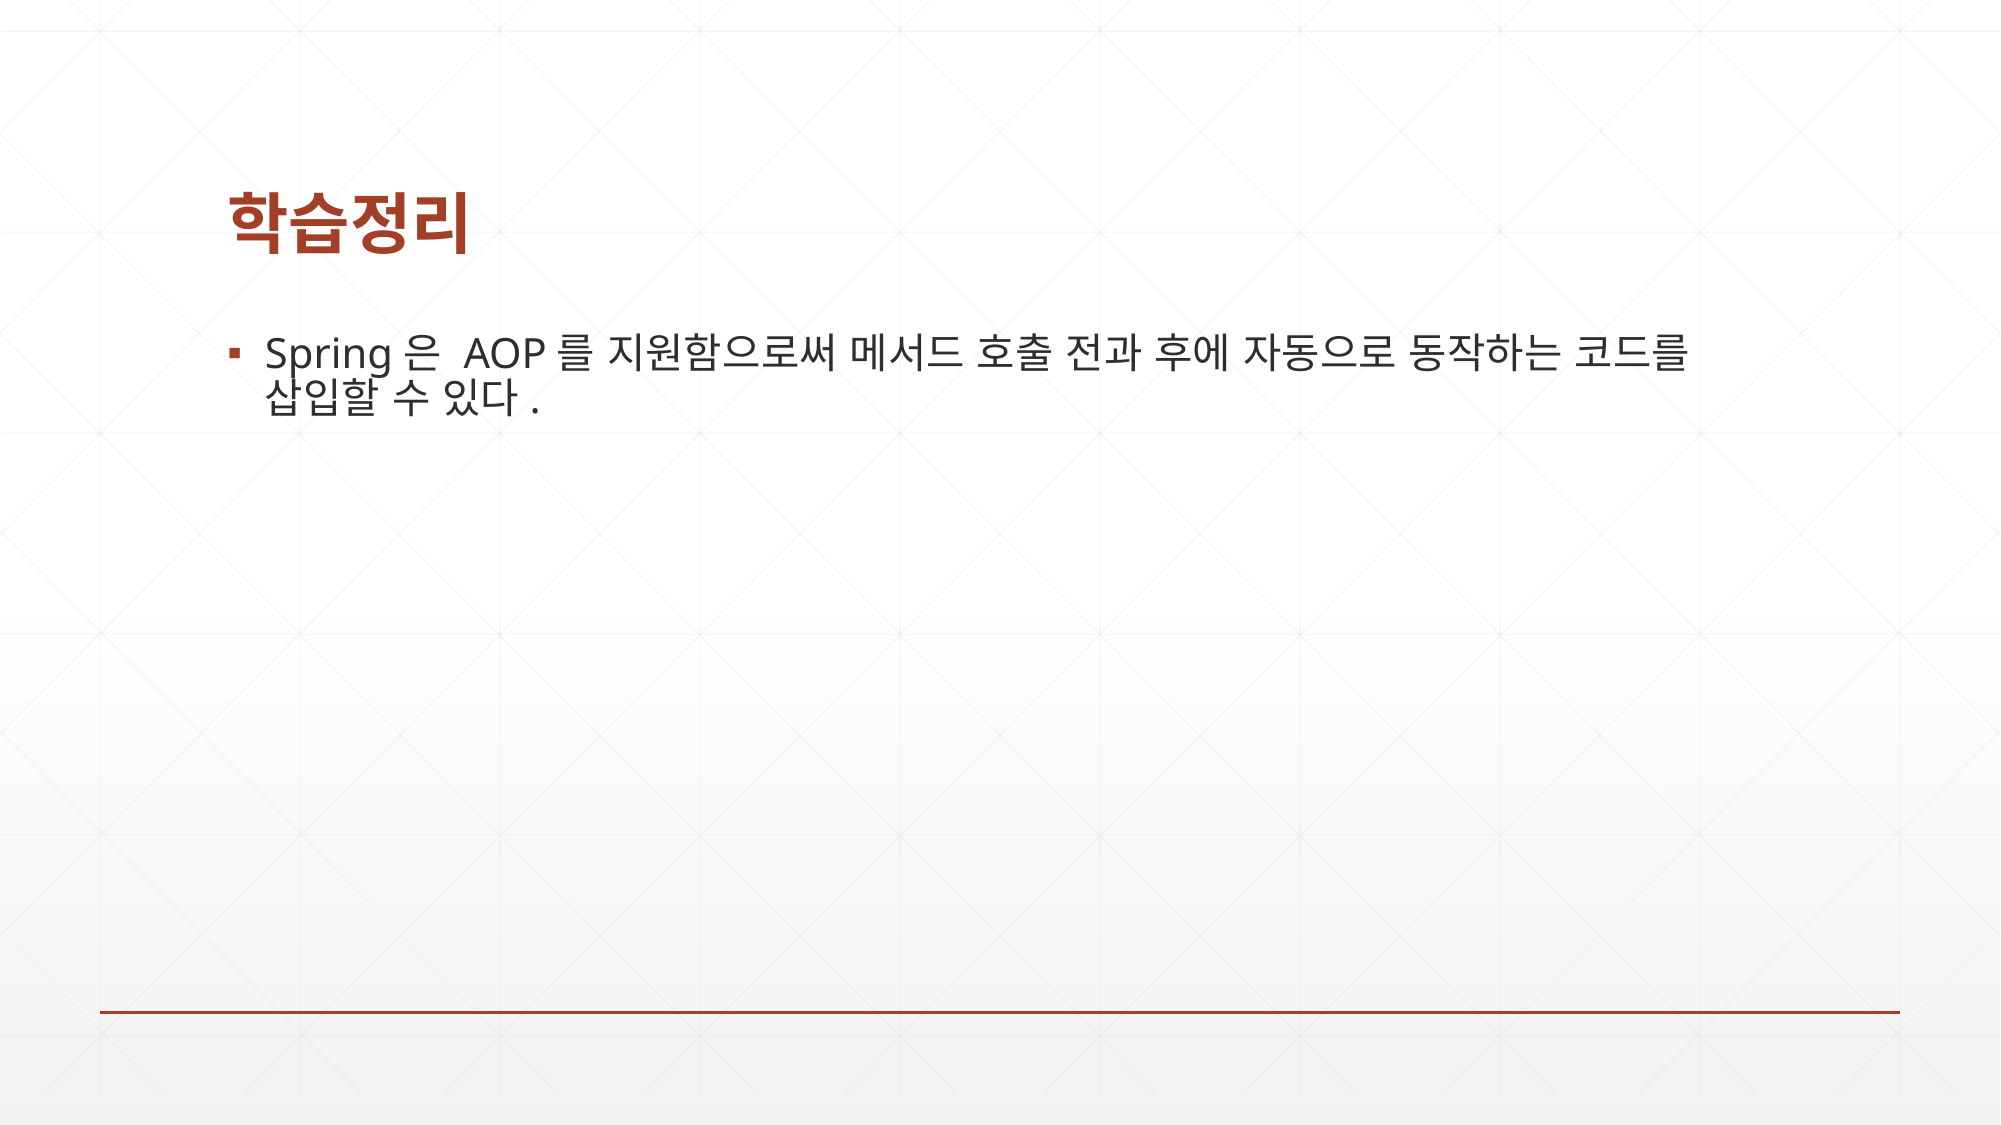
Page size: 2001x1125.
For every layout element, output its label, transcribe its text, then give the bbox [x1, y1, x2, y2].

title 학습정리 [212, 82, 1788, 271]
list Spring은 AOP를 지원함으로써 메서드 호출 전과 후에 자동으로 동작하는 코드를 삽입할 수 있다. [212, 324, 1788, 950]
